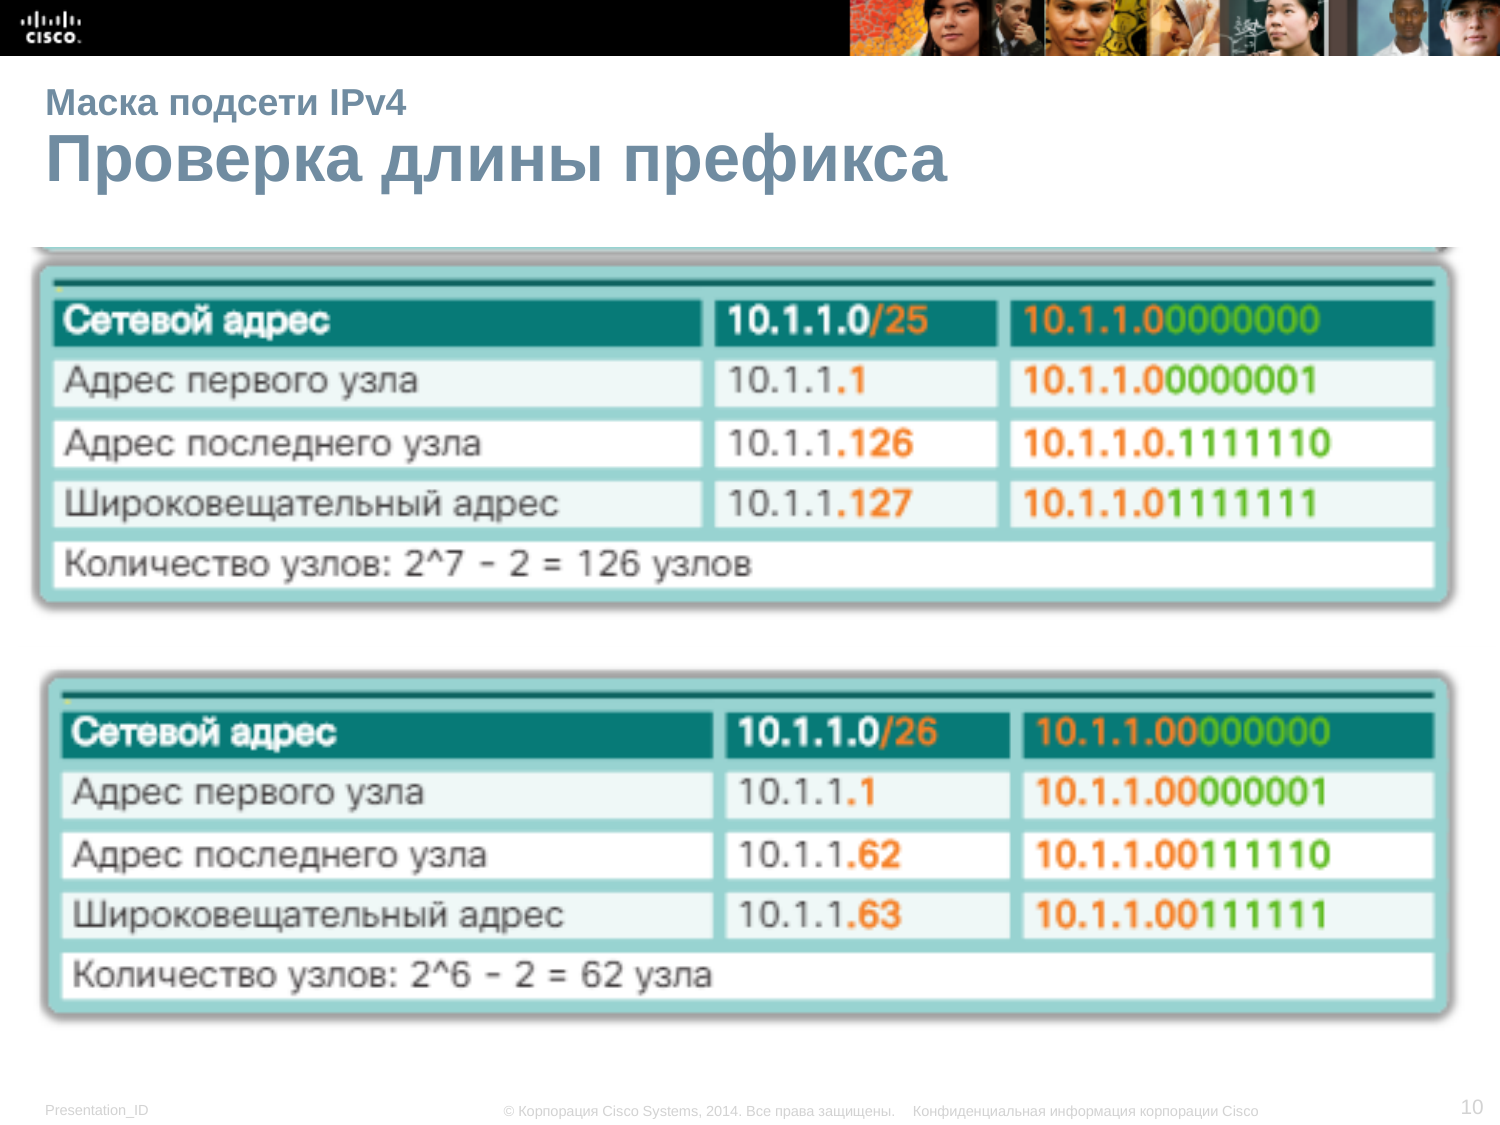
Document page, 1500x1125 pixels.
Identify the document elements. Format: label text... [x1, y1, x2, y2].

title Маска подсети IPv4 Проверка длины префикса [31, 64, 1471, 203]
picture [18, 645, 1496, 1049]
picture [18, 246, 1465, 621]
picture [0, 0, 1500, 56]
